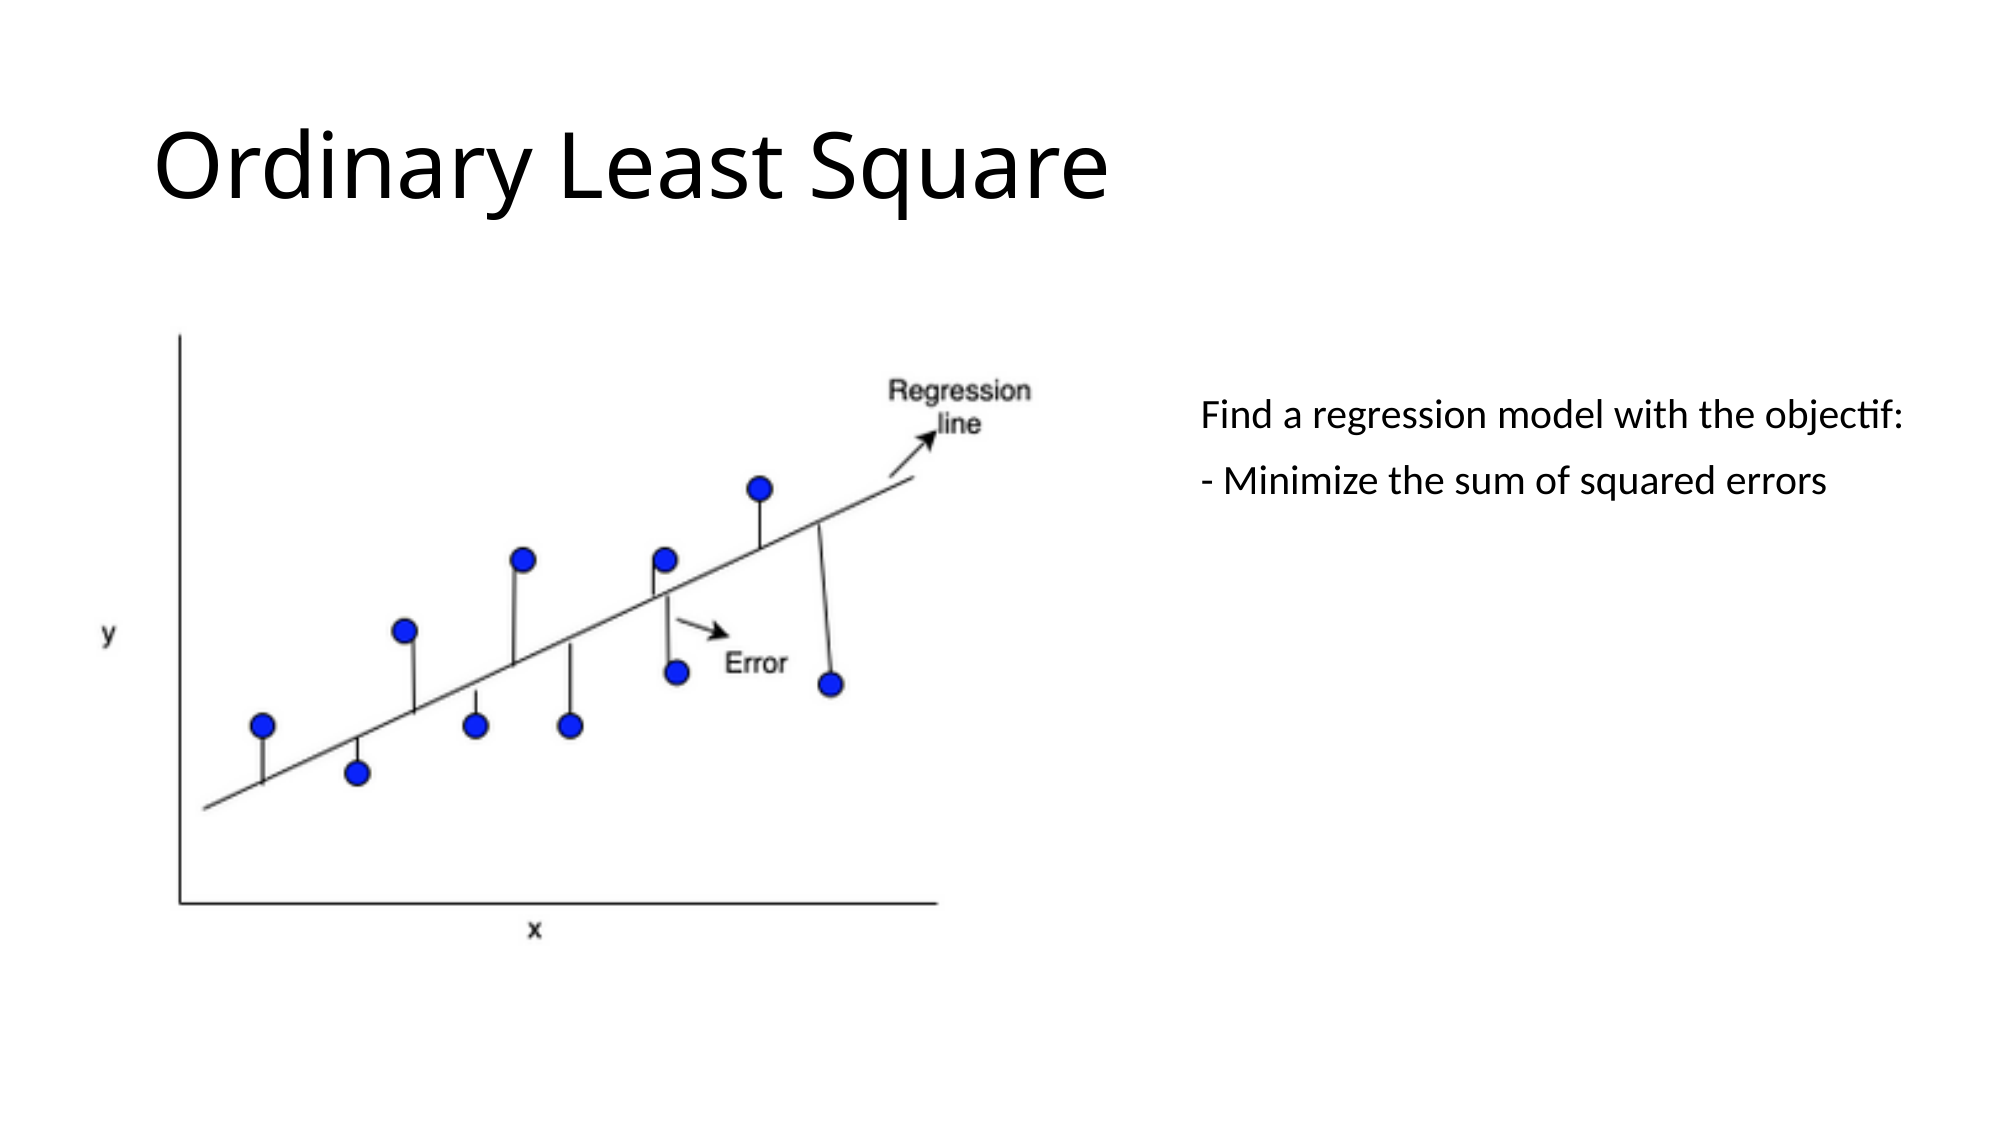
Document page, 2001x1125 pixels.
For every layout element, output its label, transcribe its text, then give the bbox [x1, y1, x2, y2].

list Find a regression model with the objectif: - Minimize the sum of squared errors [1185, 385, 1939, 563]
picture [61, 306, 1048, 960]
title Ordinary Least Square [137, 59, 1863, 278]
